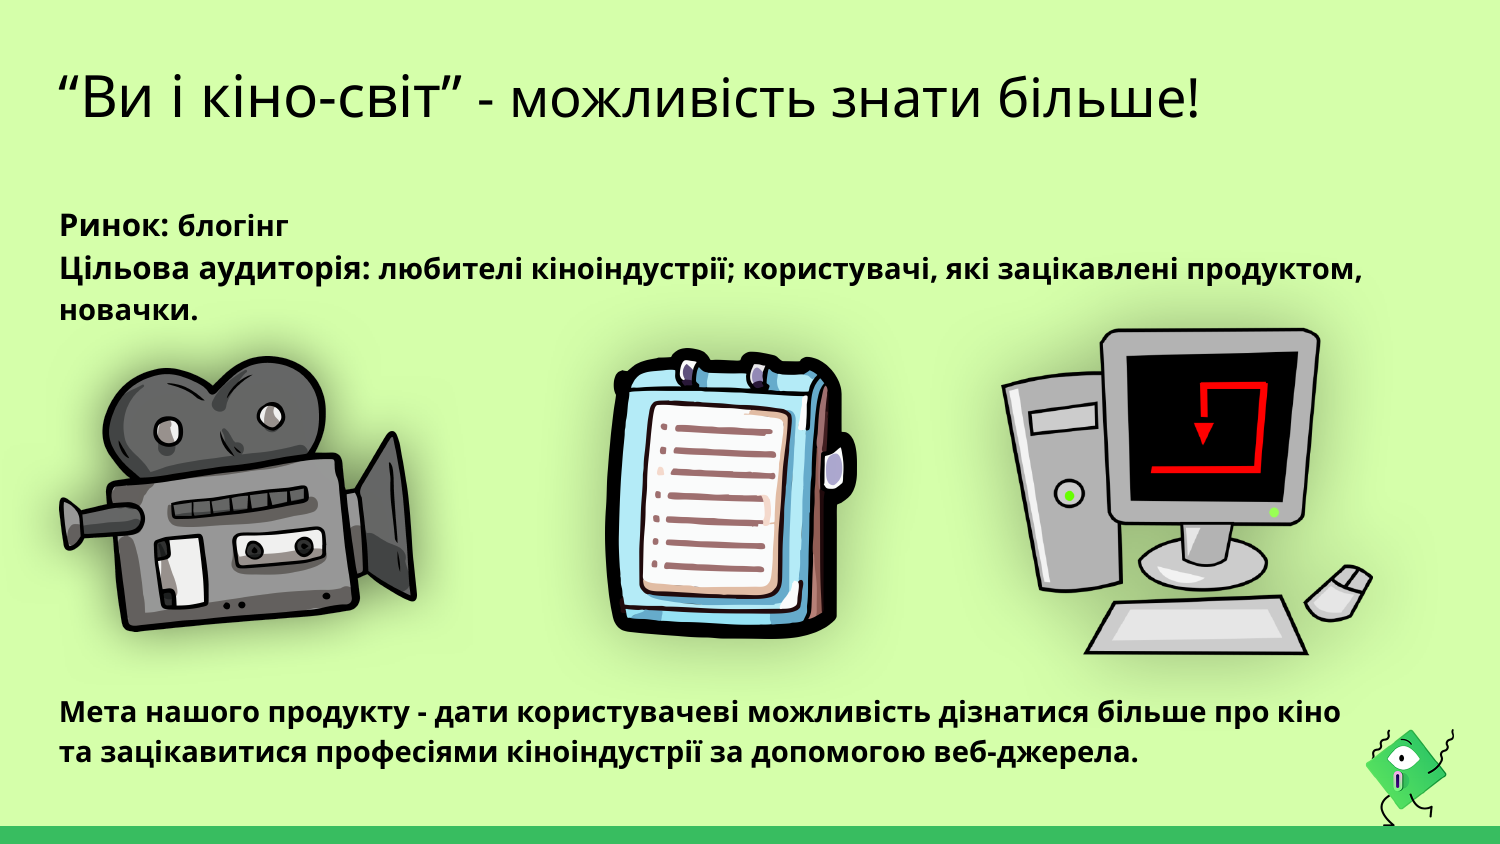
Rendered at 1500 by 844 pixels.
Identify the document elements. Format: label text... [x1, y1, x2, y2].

picture [989, 301, 1374, 686]
picture [58, 355, 417, 632]
text_box “Ви і кіно-світ” - можливість знати більше! [58, 58, 1441, 196]
picture [1365, 729, 1454, 826]
picture [605, 348, 857, 640]
text_box Ринок: блогінг Цільова аудиторія: любителі кіноіндустрії; користувачі, які зацікавлені продуктом, новачки. Мета нашого продукту - дати користувачеві можливість дізнатися більше про кіно та зацікавитися професіями кіноіндустрії за допомогою веб-джерела. [58, 200, 1441, 757]
